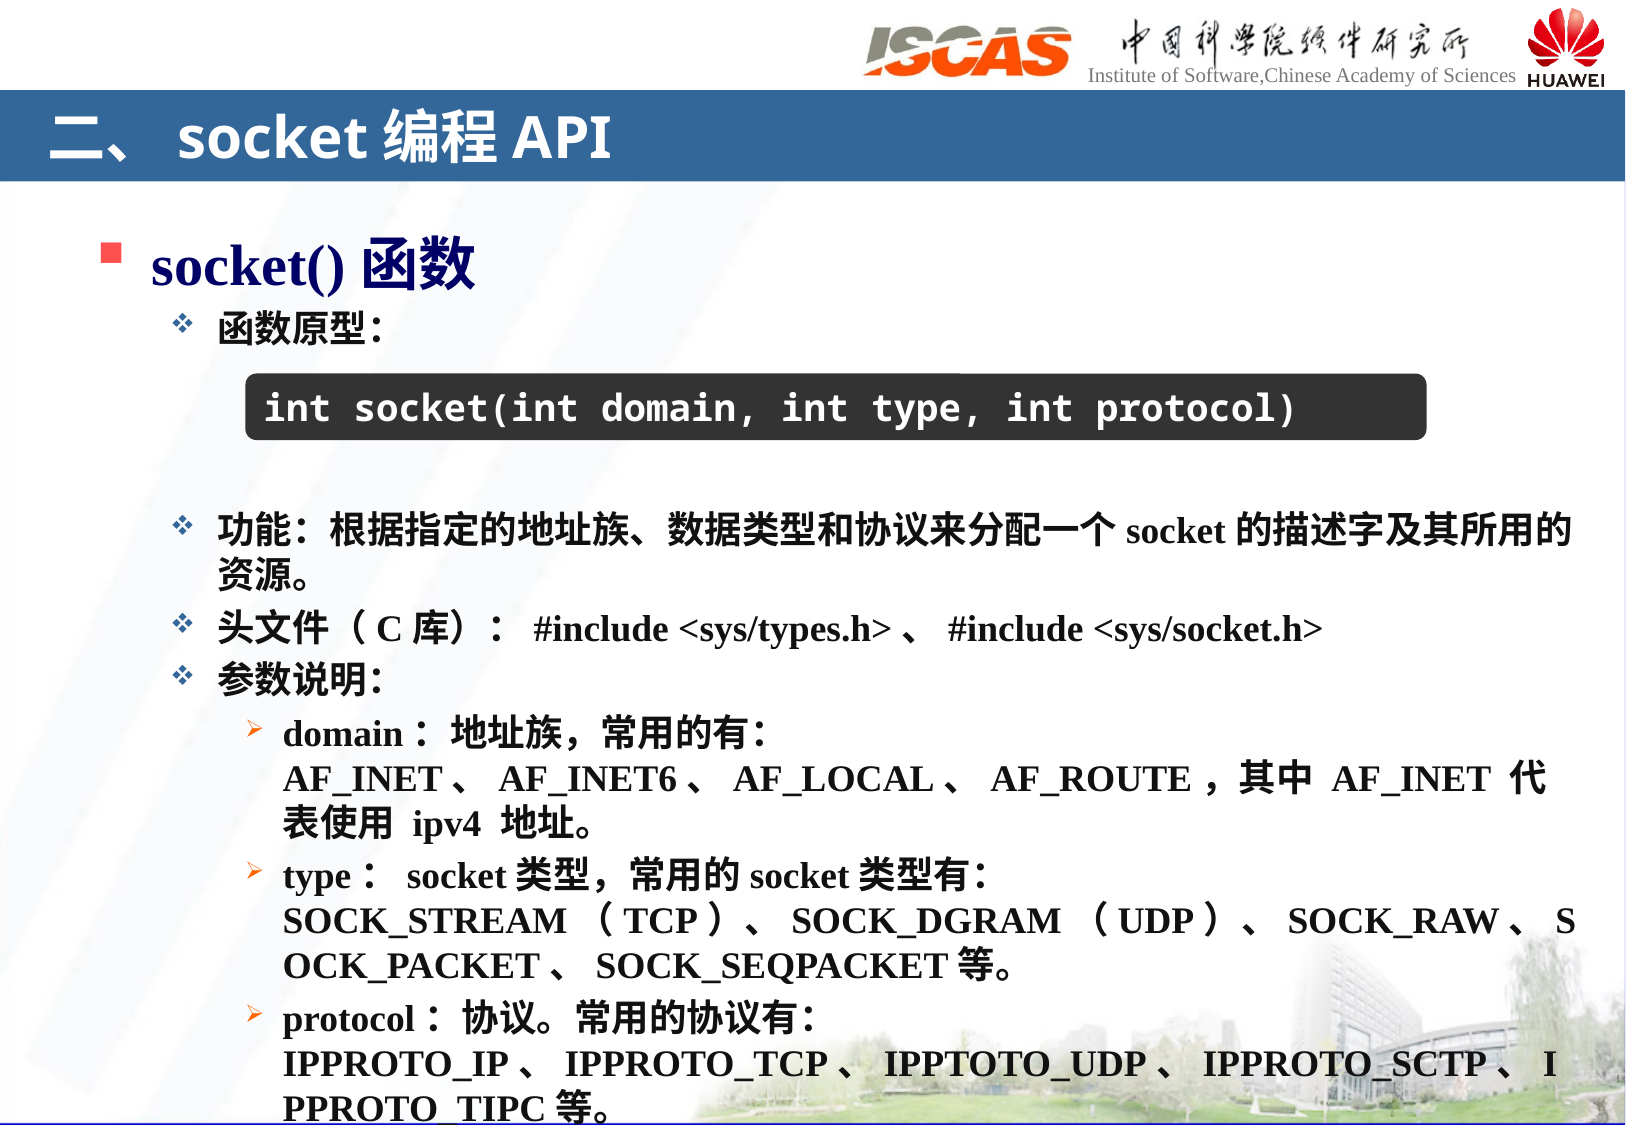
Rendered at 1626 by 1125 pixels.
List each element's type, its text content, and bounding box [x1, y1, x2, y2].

picture [1528, 8, 1604, 87]
list socket()函数 函数原型： 功能：根据指定的地址族、数据类型和协议来分配一个socket的描述字及其所用的资源。 头文件（C库）：#include <sys/types.h>、#include <sys/socket.h> 参数说明： domain：地址族，常用的有：AF_INET、AF_INET6、AF_LOCAL、AF_ROUTE，其中 AF_INET 代表使用 ipv4 地址。 type：socket类型，常用的socket类型有：SOCK_STREAM（TCP）、SOCK_DGRAM（UDP）、SOCK_RAW、SOCK_PACKET、SOCK_SEQPACKET等。 protocol：协议。常用的协议有：IPPROTO_IP、IPPROTO_TCP、IPPTOTO_UDP、IPPROTO_SCTP、IPPROTO_TIPC等。 返回值：如果调用成功就返回新创建的套接字描述符；如果失败就返回INVALID_SOCKET。 [79, 219, 1593, 1107]
picture [1119, 15, 1471, 71]
title 二、socket编程API [0, 89, 1625, 182]
picture [0, 92, 1626, 1125]
picture [859, 18, 1084, 87]
text_box int socket(int domain, int type, int protocol) [245, 373, 1427, 441]
